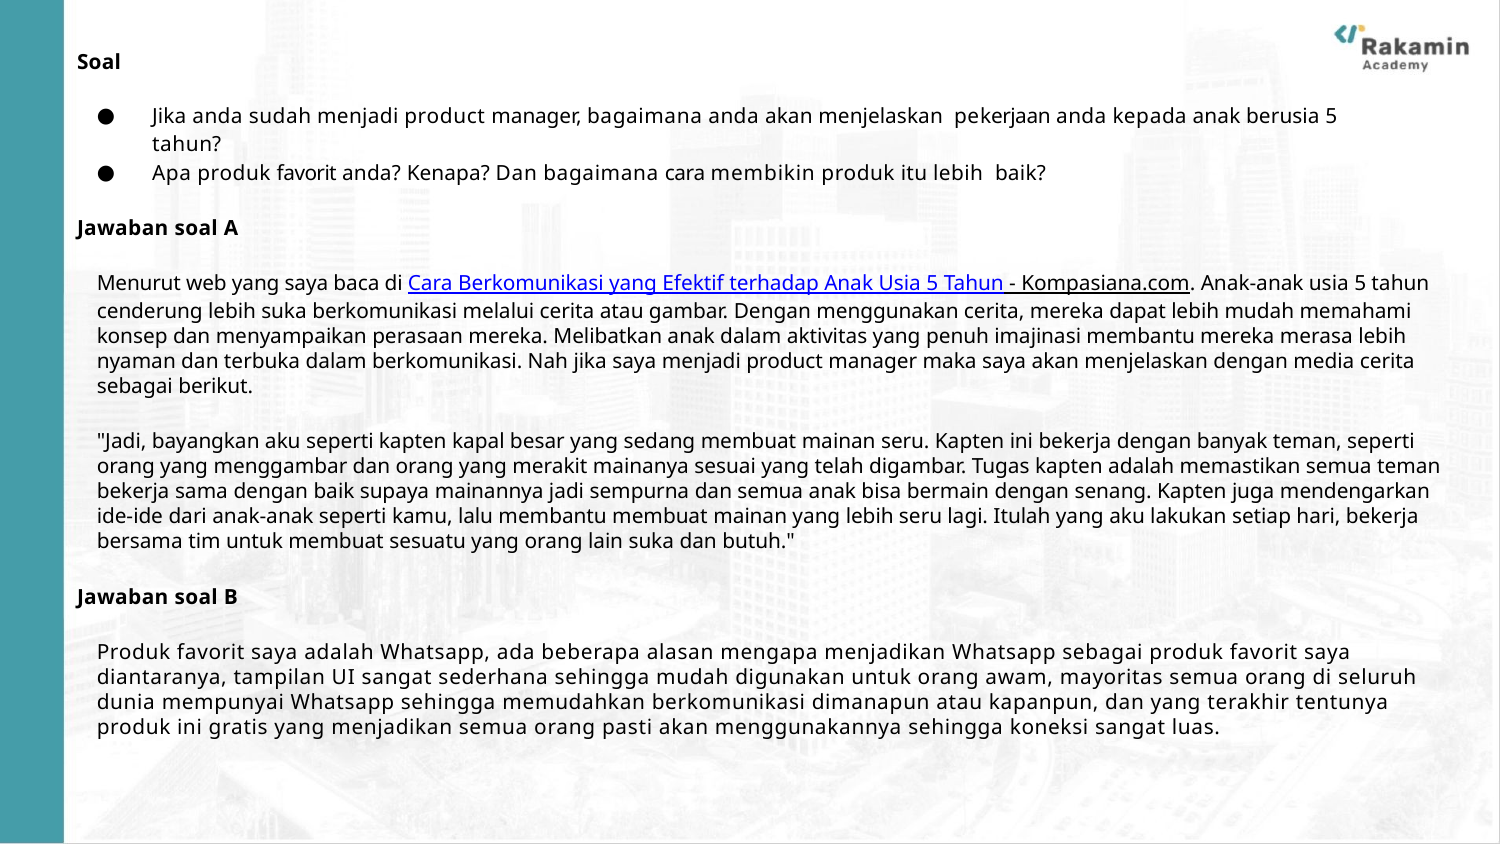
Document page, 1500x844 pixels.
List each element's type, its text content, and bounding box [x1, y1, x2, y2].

picture [0, 0, 1500, 844]
text_box Soal Jika anda sudah menjadi product manager, bagaimana anda akan menjelaskan pekerjaan anda kepada anak berusia 5 tahun? Apa produk favorit anda? Kenapa? Dan bagaimana cara membikin produk itu lebih baik? Jawaban soal A Menurut web yang saya baca di Cara Berkomunikasi yang Efektif terhadap Anak Usia 5 Tahun - Kompasiana.com. Anak-anak usia 5 tahun cenderung lebih suka berkomunikasi melalui cerita atau gambar. Dengan menggunakan cerita, mereka dapat lebih mudah memahami konsep dan menyampaikan perasaan mereka. Melibatkan anak dalam aktivitas yang penuh imajinasi membantu mereka merasa lebih nyaman dan terbuka dalam berkomunikasi. Nah jika saya menjadi product manager maka saya akan menjelaskan dengan media cerita sebagai berikut. "Jadi, bayangkan aku seperti kapten kapal besar yang sedang membuat mainan seru. Kapten ini bekerja dengan banyak teman, seperti orang yang menggambar dan orang yang merakit mainanya sesuai yang telah digambar. Tugas kapten adalah memastikan semua teman bekerja sama dengan baik supaya mainannya jadi sempurna dan semua anak bisa bermain dengan senang. Kapten juga mendengarkan ide-ide dari anak-anak seperti kamu, lalu membantu membuat mainan yang lebih seru lagi. Itulah yang aku lakukan setiap hari, bekerja bersama tim untuk membuat sesuatu yang orang lain suka dan butuh." Jawaban soal B Produk favorit saya adalah Whatsapp, ada beberapa alasan mengapa menjadikan Whatsapp sebagai produk favorit saya diantaranya, tampilan UI sangat sederhana sehingga mudah digunakan untuk orang awam, mayoritas semua orang di seluruh dunia mempunyai Whatsapp sehingga memudahkan berkomunikasi dimanapun atau kapanpun, dan yang terakhir tentunya produk ini gratis yang menjadikan semua orang pasti akan menggunakannya sehingga koneksi sangat luas. [75, 46, 1450, 739]
